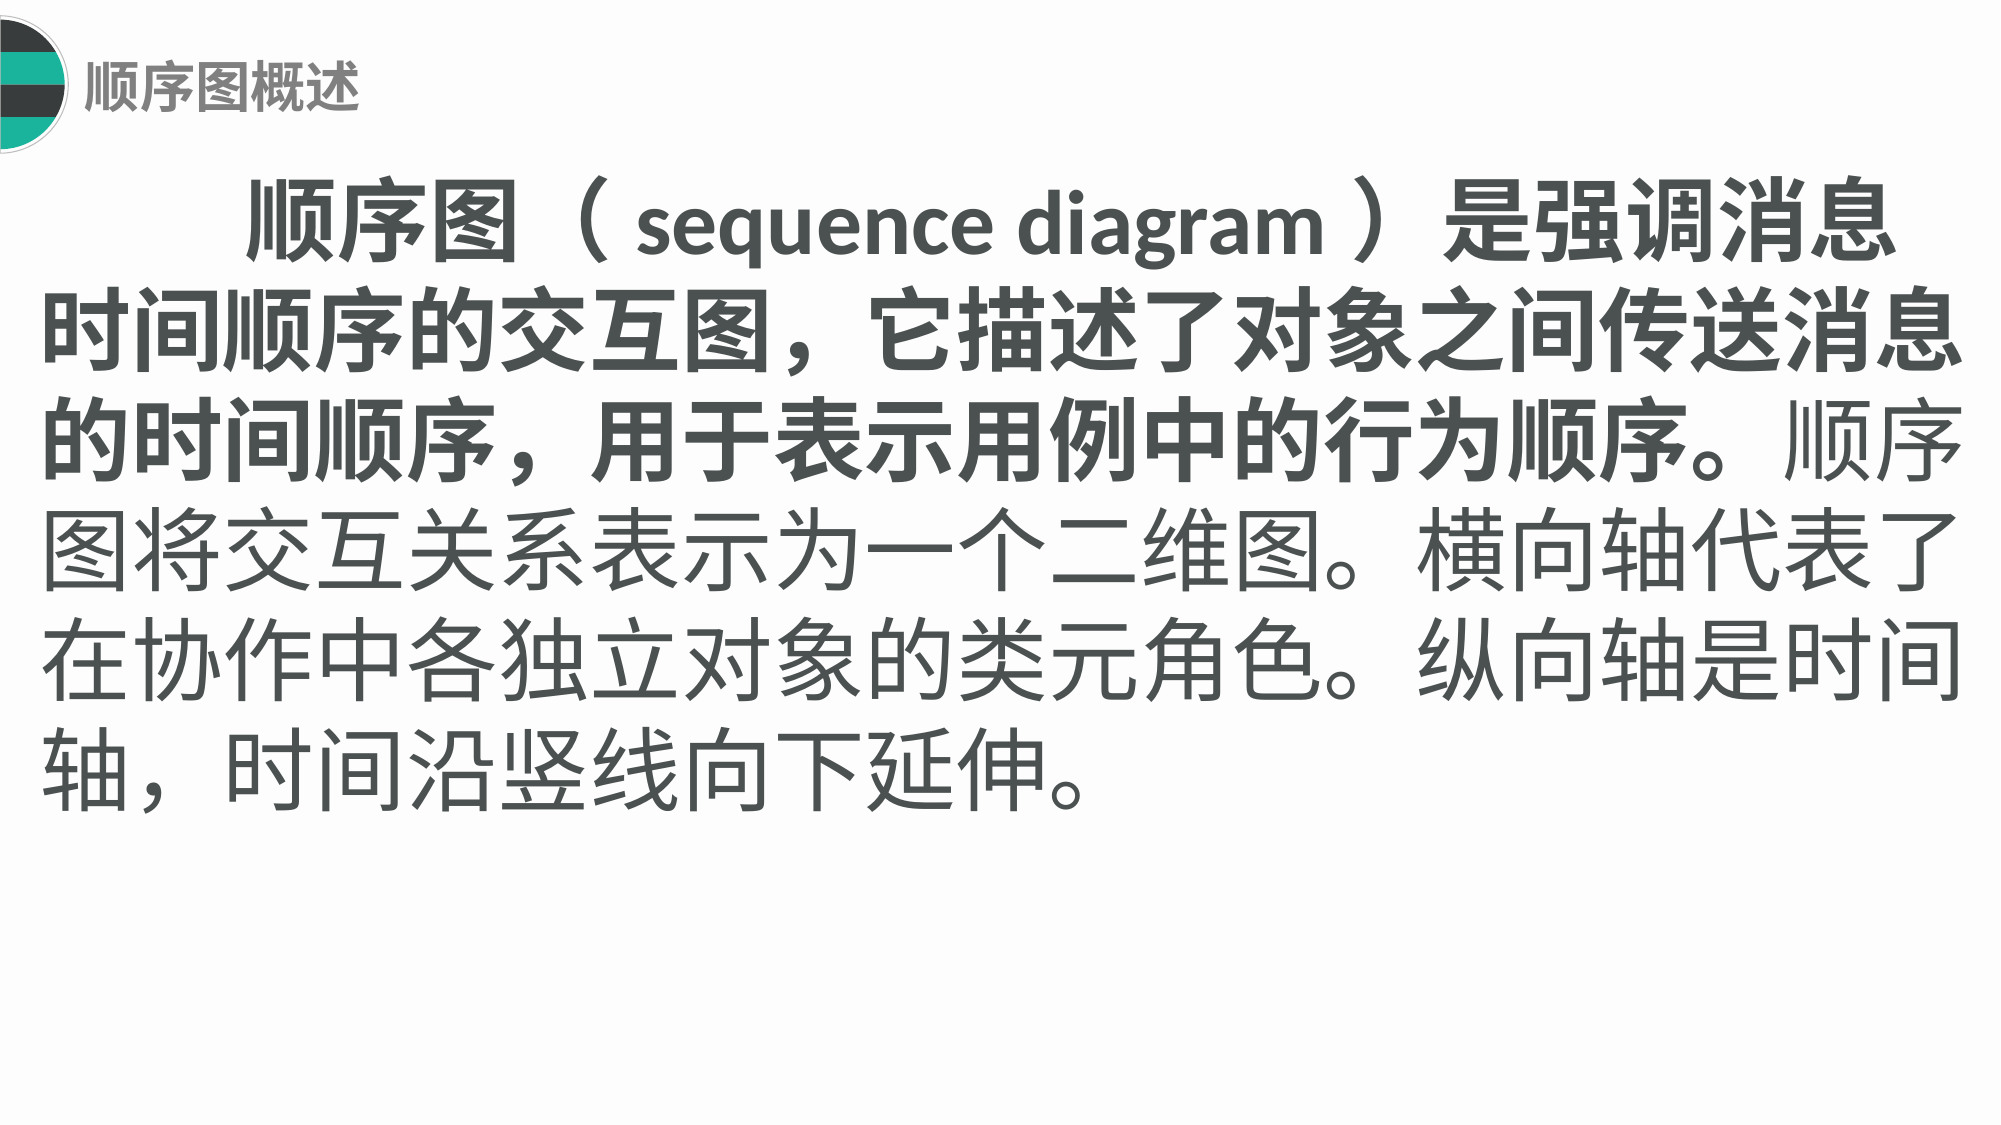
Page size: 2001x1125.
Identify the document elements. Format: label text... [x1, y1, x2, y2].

text_box 顺序图（sequence diagram）是强调消息时间顺序的交互图，它描述了对象之间传送消息的时间顺序，用于表示用例中的行为顺序。顺序图将交互关系表示为一个二维图。横向轴代表了在协作中各独立对象的类元角色。纵向轴是时间轴，时间沿竖线向下延伸。 [24, 155, 2000, 940]
text_box 顺序图概述 [84, 52, 445, 119]
